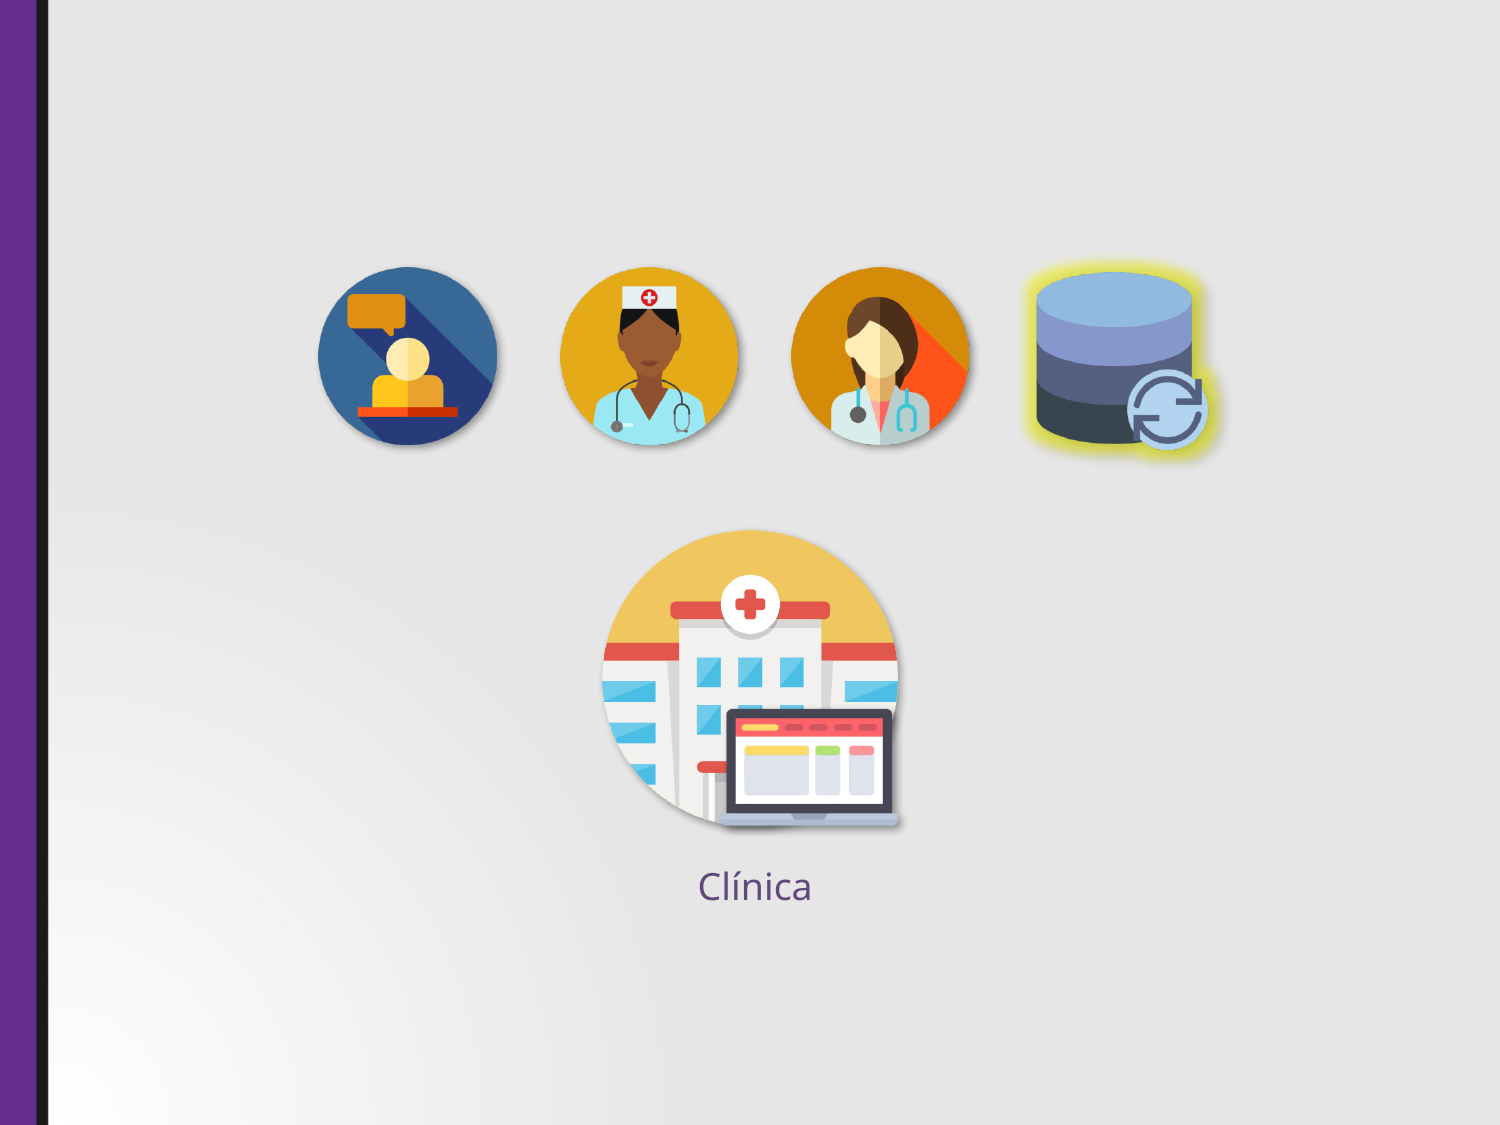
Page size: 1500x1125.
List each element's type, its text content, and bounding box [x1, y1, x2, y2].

picture [0, 0, 1500, 1125]
text_box Clínica [682, 855, 828, 916]
